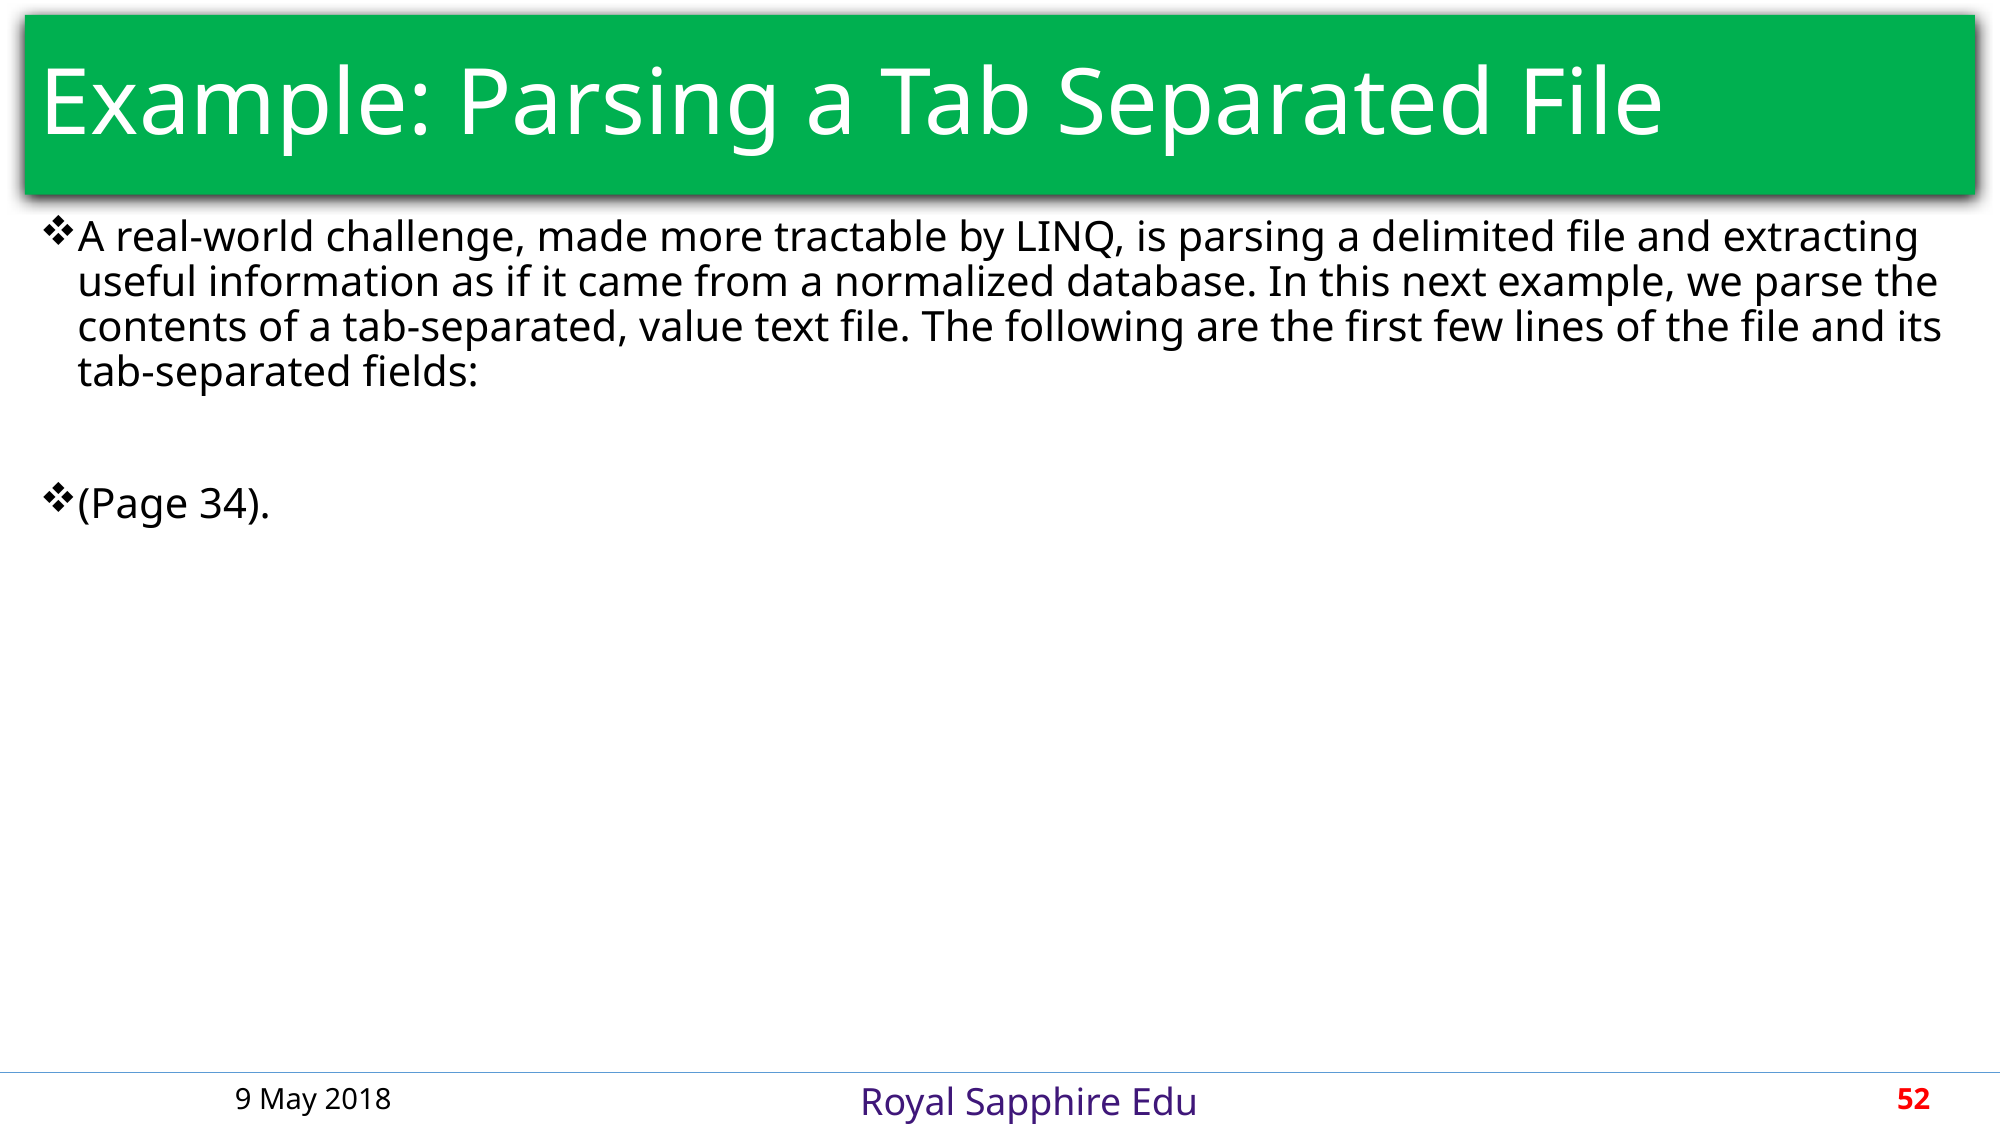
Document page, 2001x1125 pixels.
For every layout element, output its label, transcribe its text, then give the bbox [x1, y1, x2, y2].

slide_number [220, 1072, 671, 1115]
slide_number 52 [1495, 1072, 1946, 1115]
title Example: Parsing a Tab Separated File [24, 14, 1975, 195]
list A real-world challenge, made more tractable by LINQ, is parsing a delimited file and extracting useful information as if it came from a normalized database. In this next example, we parse the contents of a tab-separated, value text file. The following are the first few lines of the file and its tab-separated fields: (Page 34). [24, 208, 1975, 1063]
